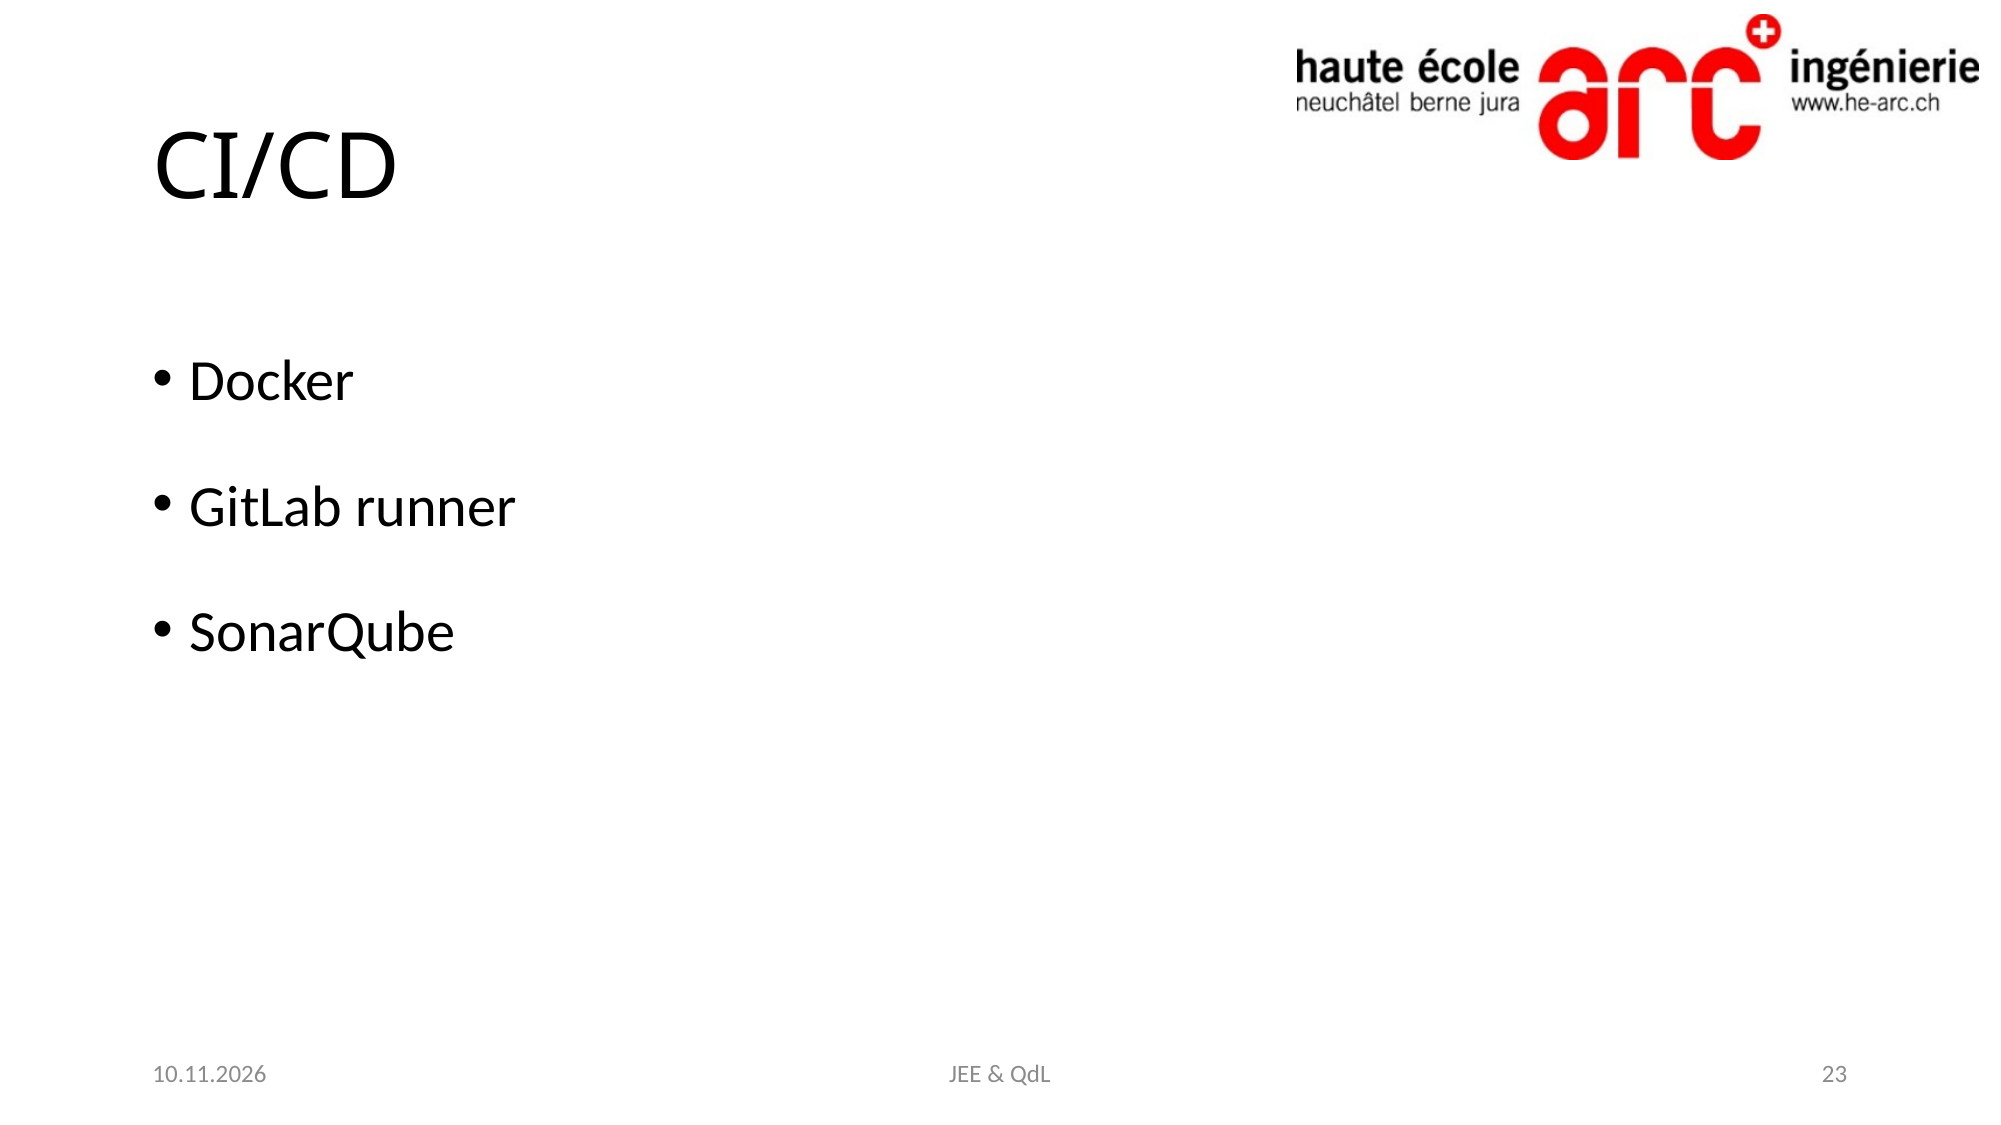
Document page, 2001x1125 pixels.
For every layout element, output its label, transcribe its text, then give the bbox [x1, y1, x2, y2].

picture [1297, 14, 1979, 160]
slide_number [137, 1042, 588, 1103]
list Docker GitLab runner SonarQube [137, 299, 1863, 1014]
title CI/CD [137, 59, 1863, 278]
footer JEE & QdL [662, 1042, 1338, 1103]
slide_number 23 [1412, 1042, 1863, 1103]
